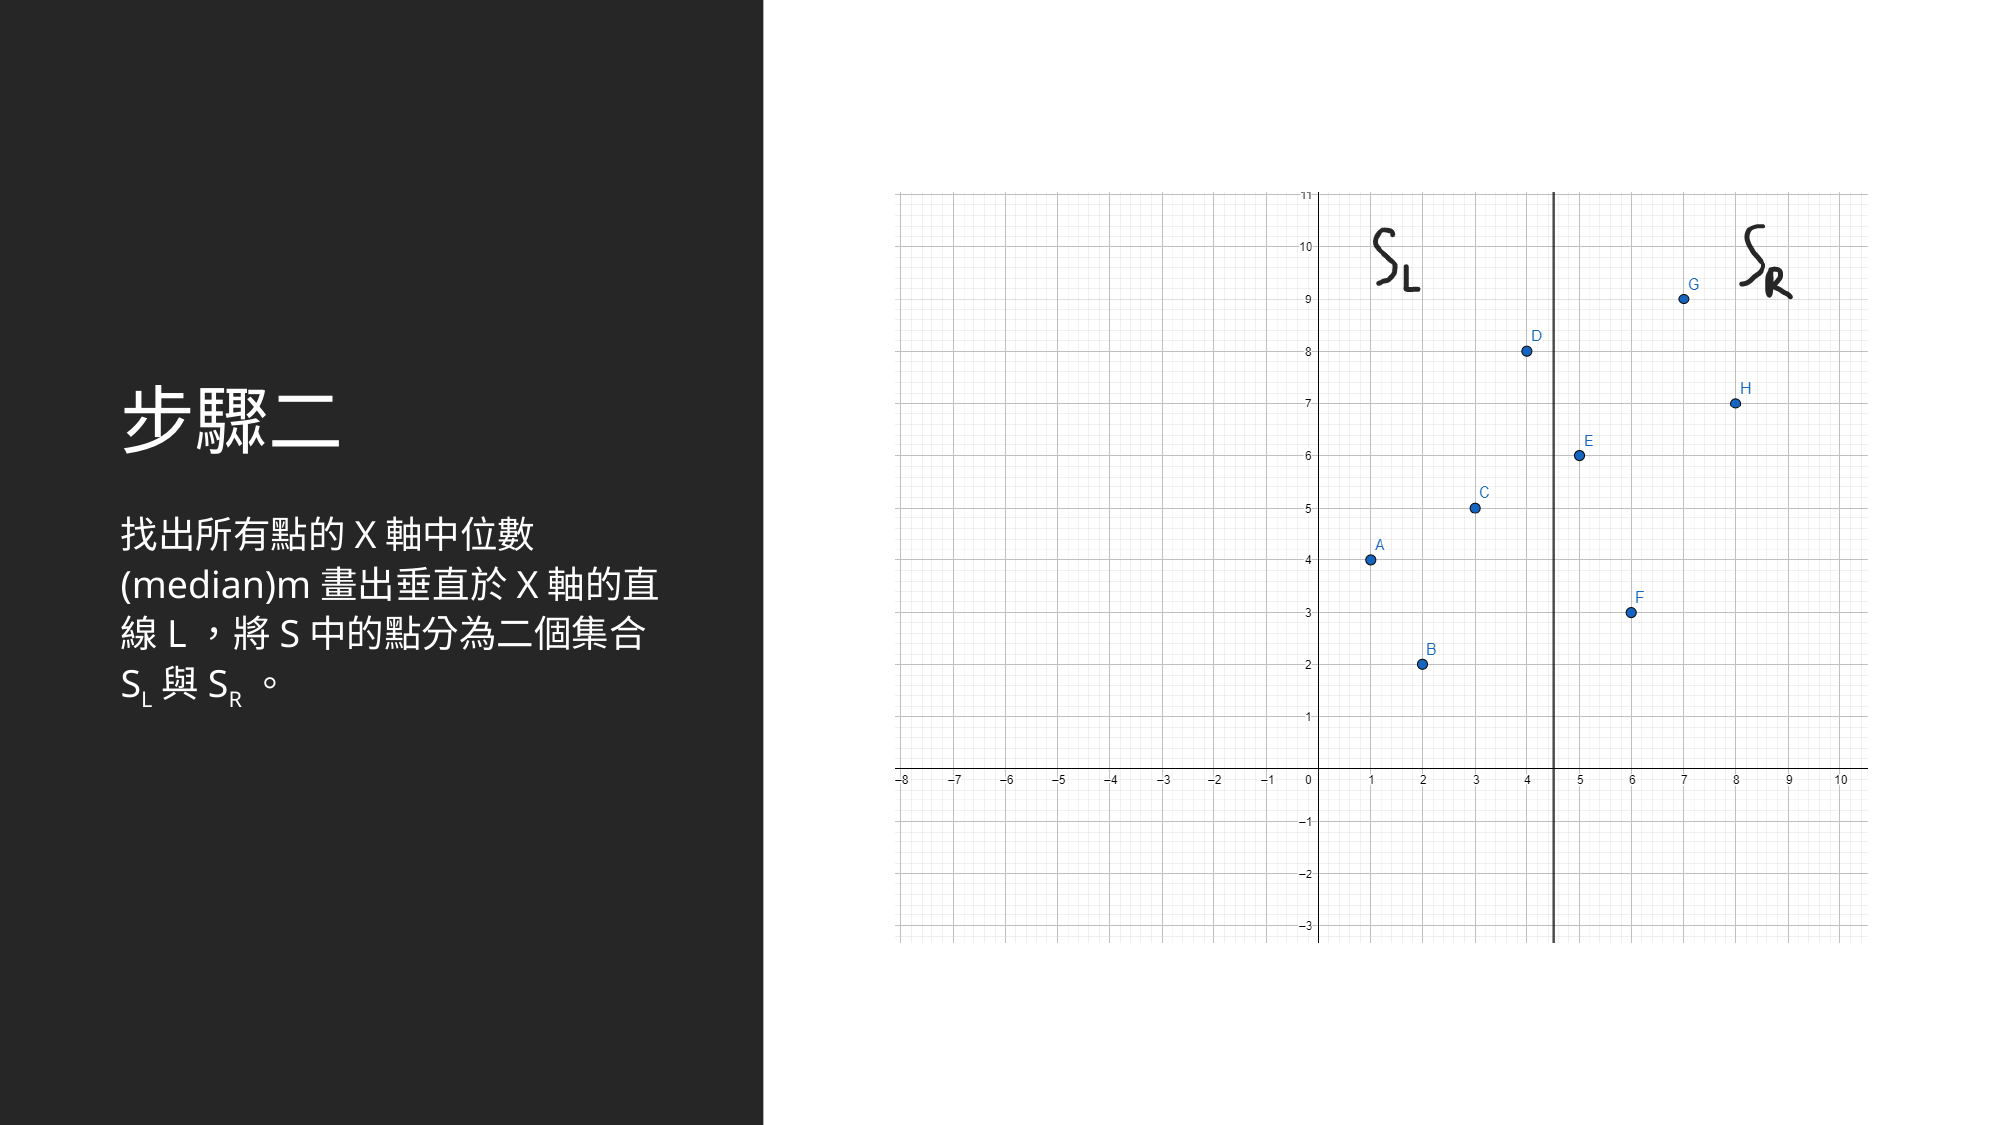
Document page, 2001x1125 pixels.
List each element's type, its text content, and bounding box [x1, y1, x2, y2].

list 找出所有點的X軸中位數(median)m畫出垂直於X軸的直線L，將S中的點分為二個集合SL與SR。 [105, 499, 683, 1002]
title 步驟二 [105, 128, 683, 473]
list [894, 192, 1869, 944]
